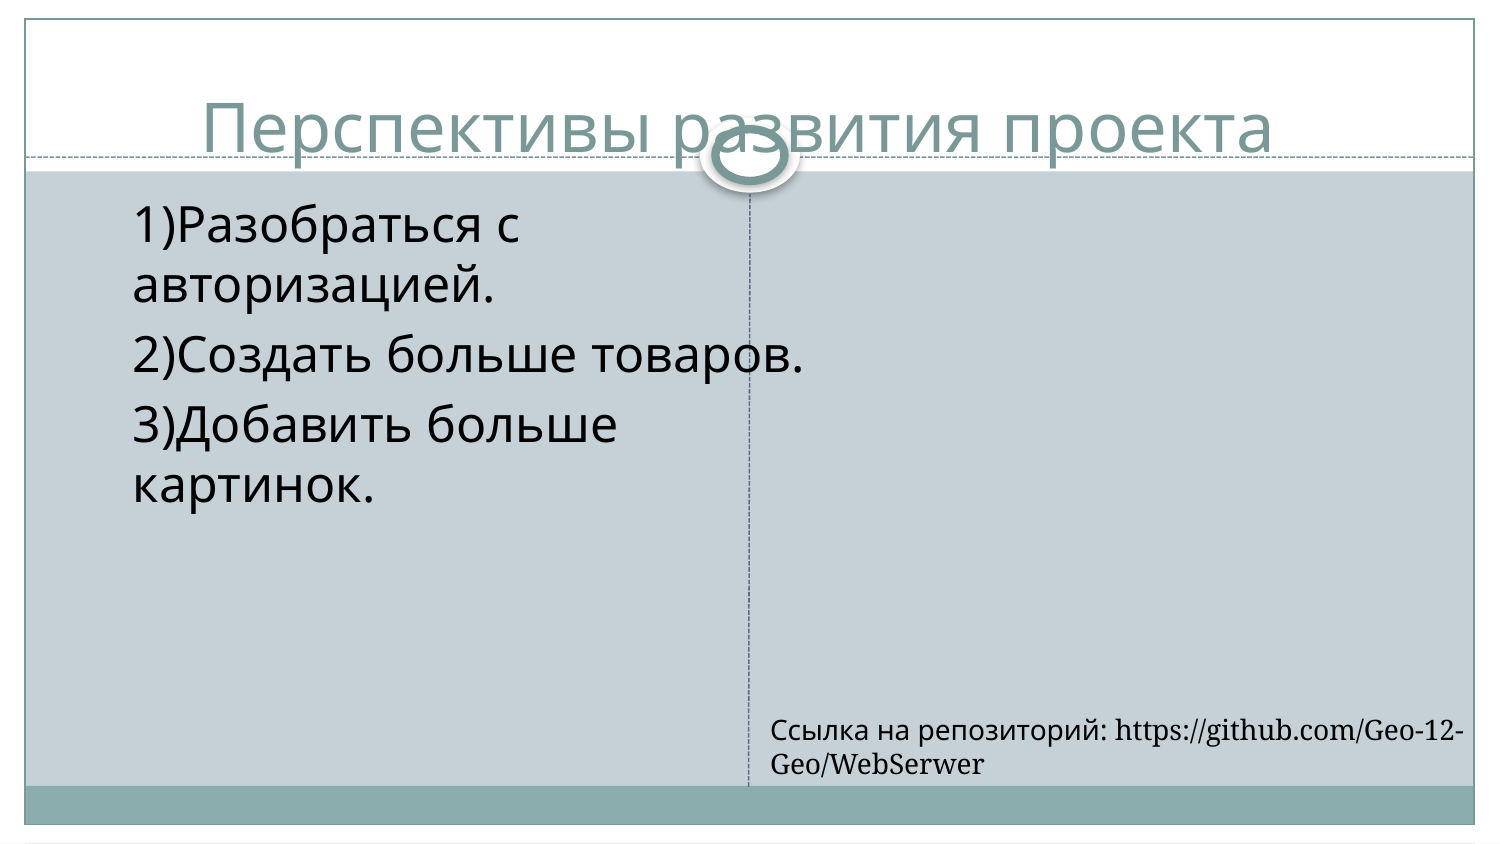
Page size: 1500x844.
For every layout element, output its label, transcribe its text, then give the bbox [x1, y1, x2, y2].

title Перспективы развития проекта [17, 23, 1459, 174]
list 1)Разобраться с авторизацией. 2)Создать больше товаров. 3)Добавить больше картинок. [112, 185, 857, 635]
list Ссылка на репозиторий: https://github.com/Geo-12-Geo/WebSerwer [750, 705, 1483, 788]
